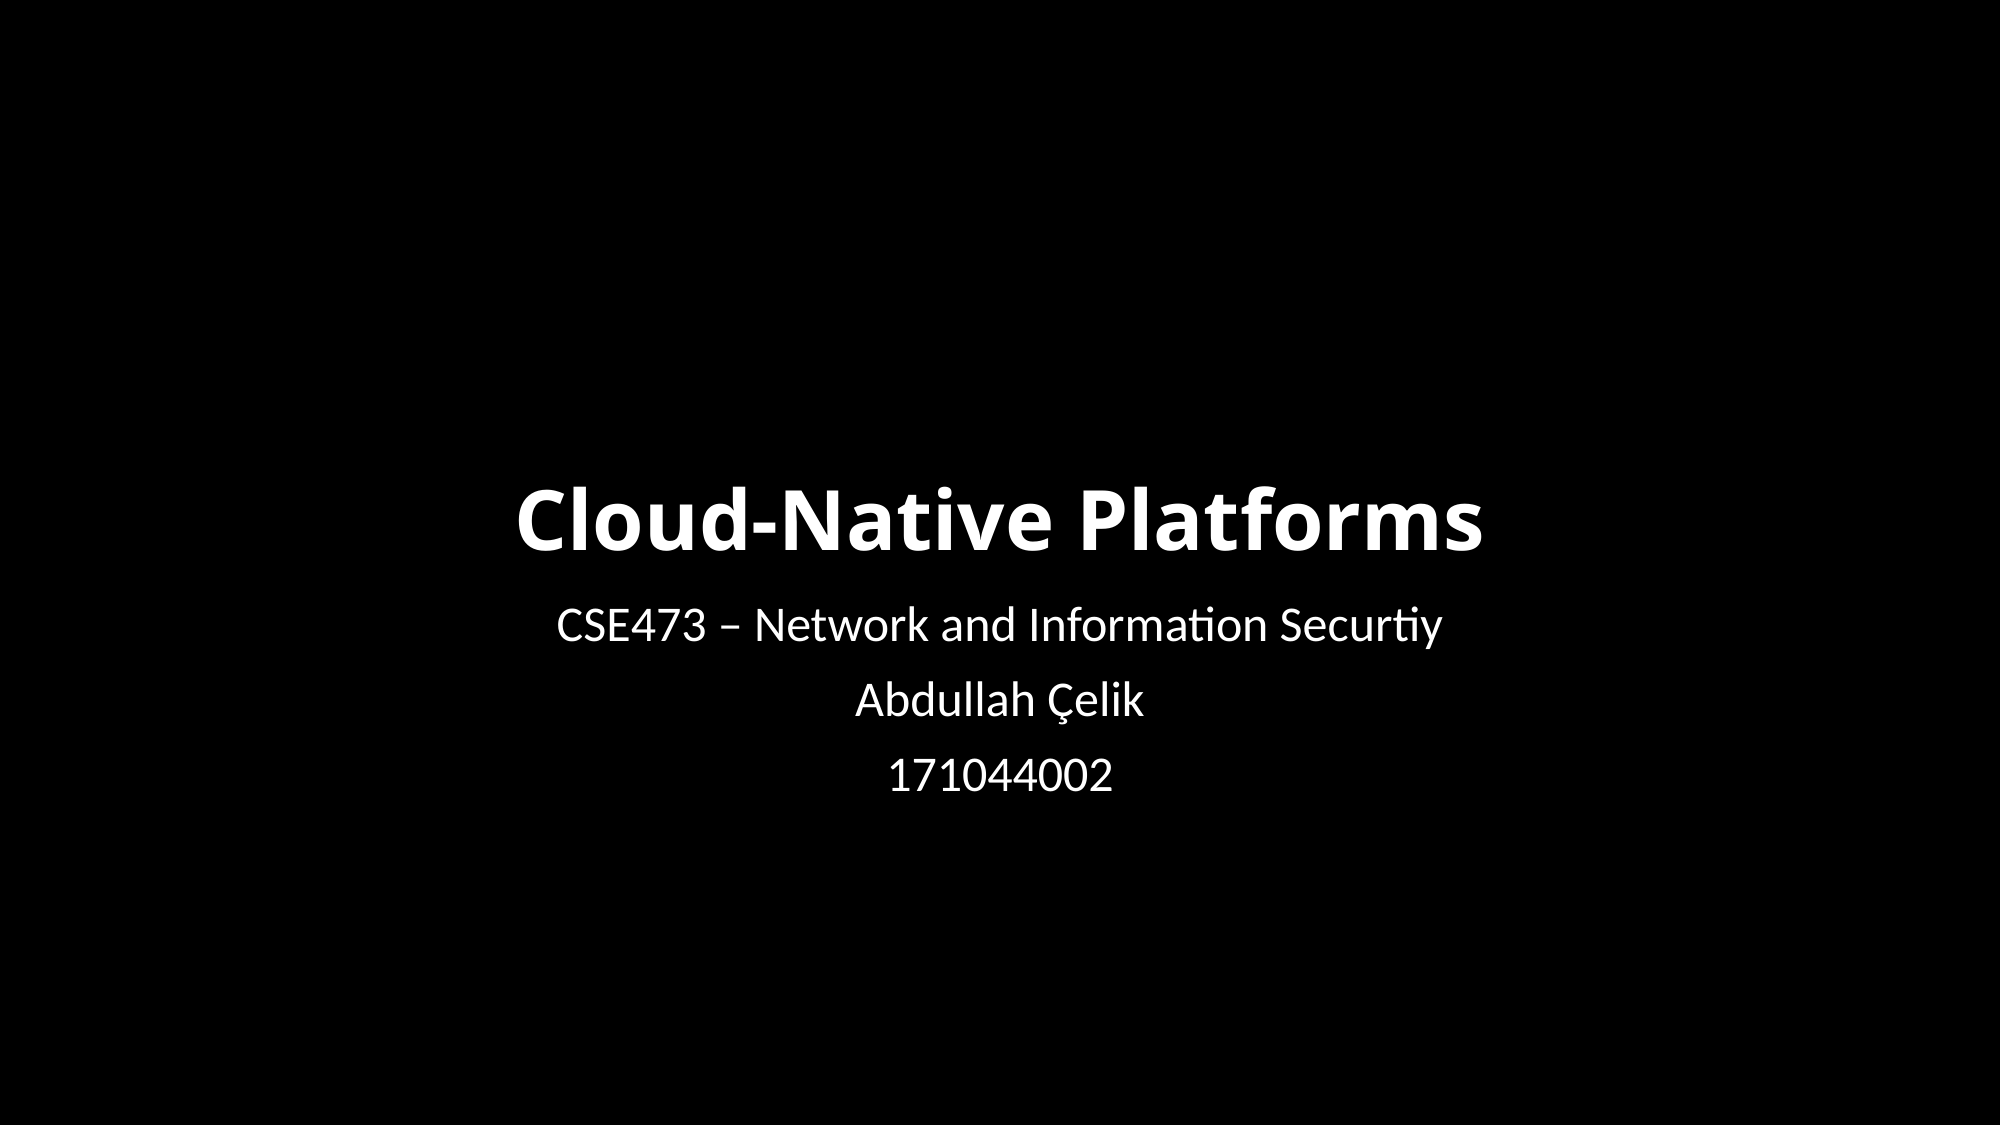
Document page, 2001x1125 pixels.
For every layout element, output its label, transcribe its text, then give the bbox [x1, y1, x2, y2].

subtitle CSE473 – Network and Information Securtiy Abdullah Çelik 171044002 [249, 590, 1750, 863]
title Cloud-Native Platforms [249, 184, 1750, 576]
